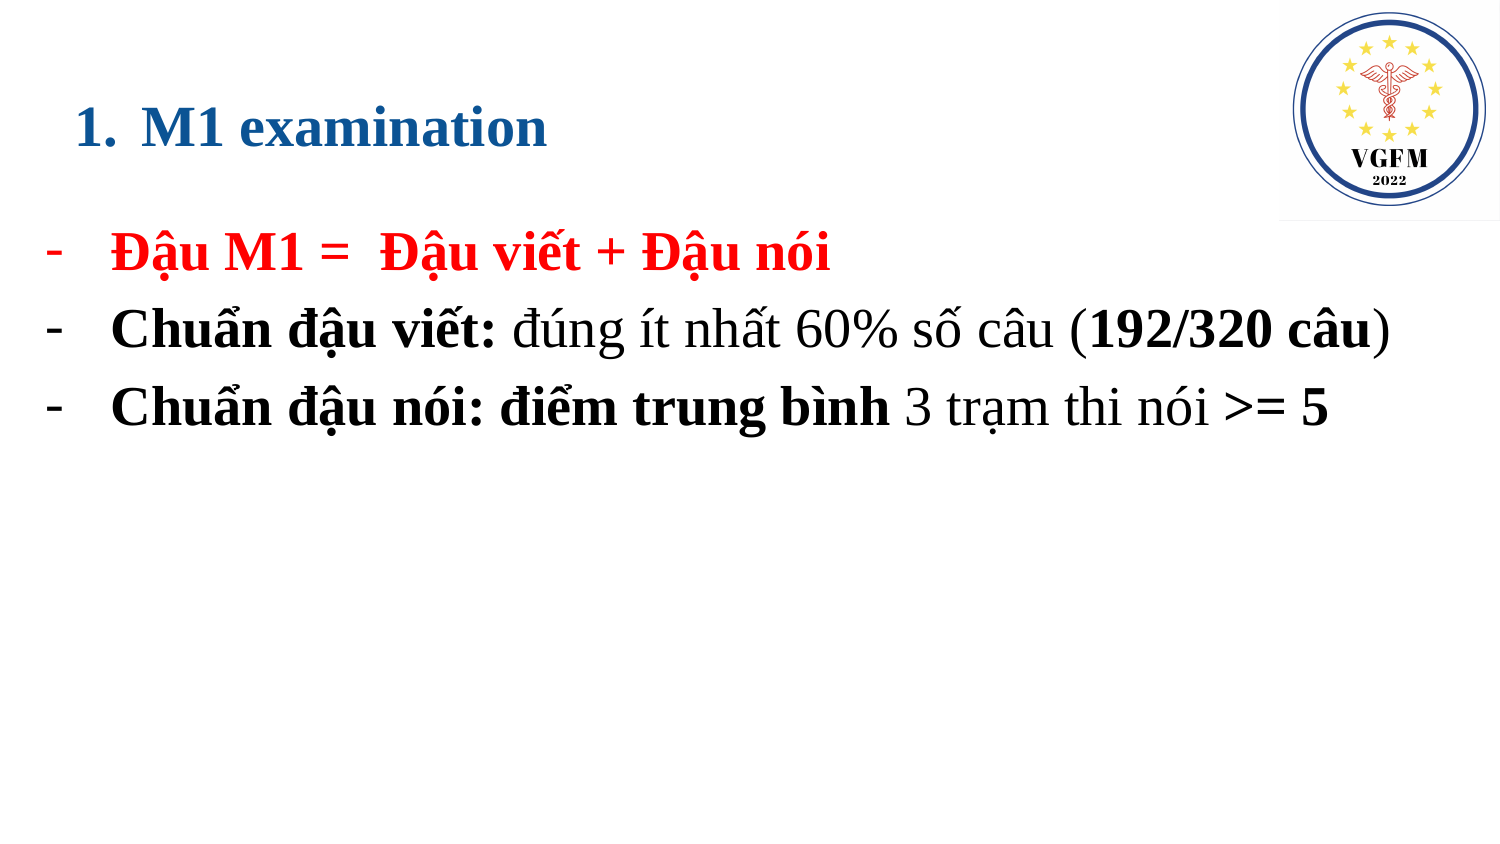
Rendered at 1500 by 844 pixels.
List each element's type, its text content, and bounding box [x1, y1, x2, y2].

text_box Đậu M1 = Đậu viết + Đậu nói Chuẩn đậu viết: đúng ít nhất 60% số câu (192/320 câu) Chuẩn đậu nói: điểm trung bình 3 trạm thi nói >= 5 [20, 188, 1449, 750]
text_box M1 examination [51, 72, 1449, 167]
picture [1279, 0, 1500, 221]
